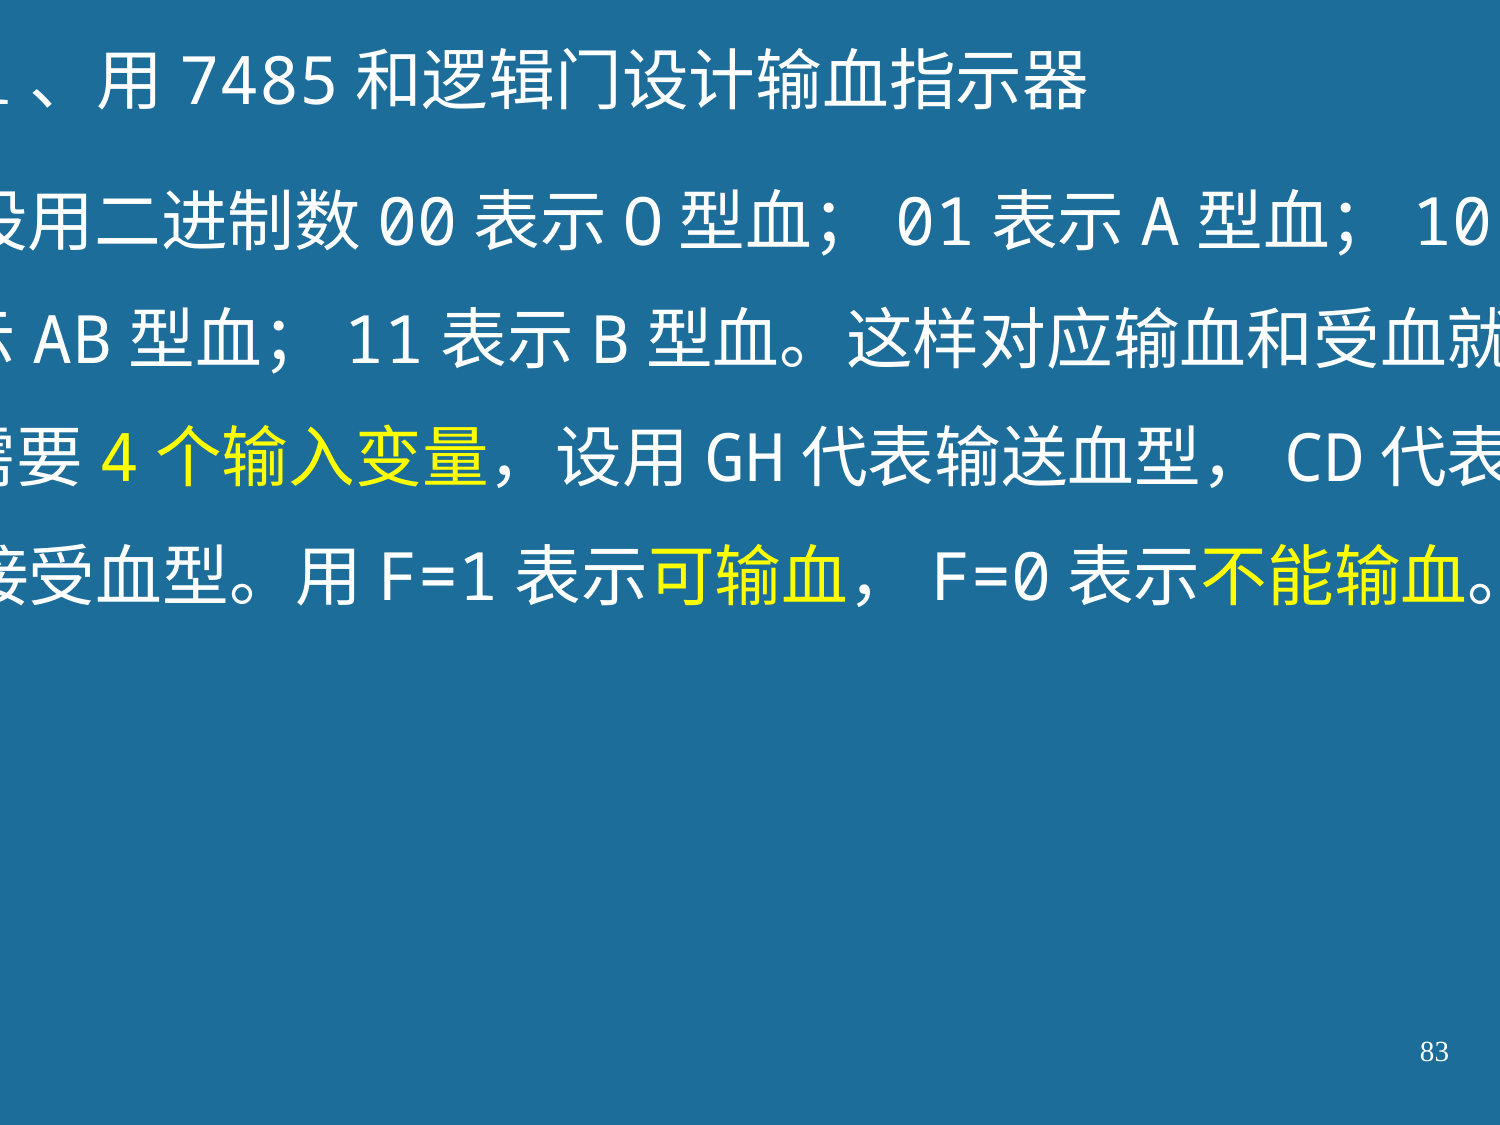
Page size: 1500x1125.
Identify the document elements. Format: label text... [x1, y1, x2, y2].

text_box 1、用7485和逻辑门设计输血指示器 [0, 30, 1105, 126]
slide_number 83 [1151, 1025, 1465, 1100]
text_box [0, 171, 1498, 622]
